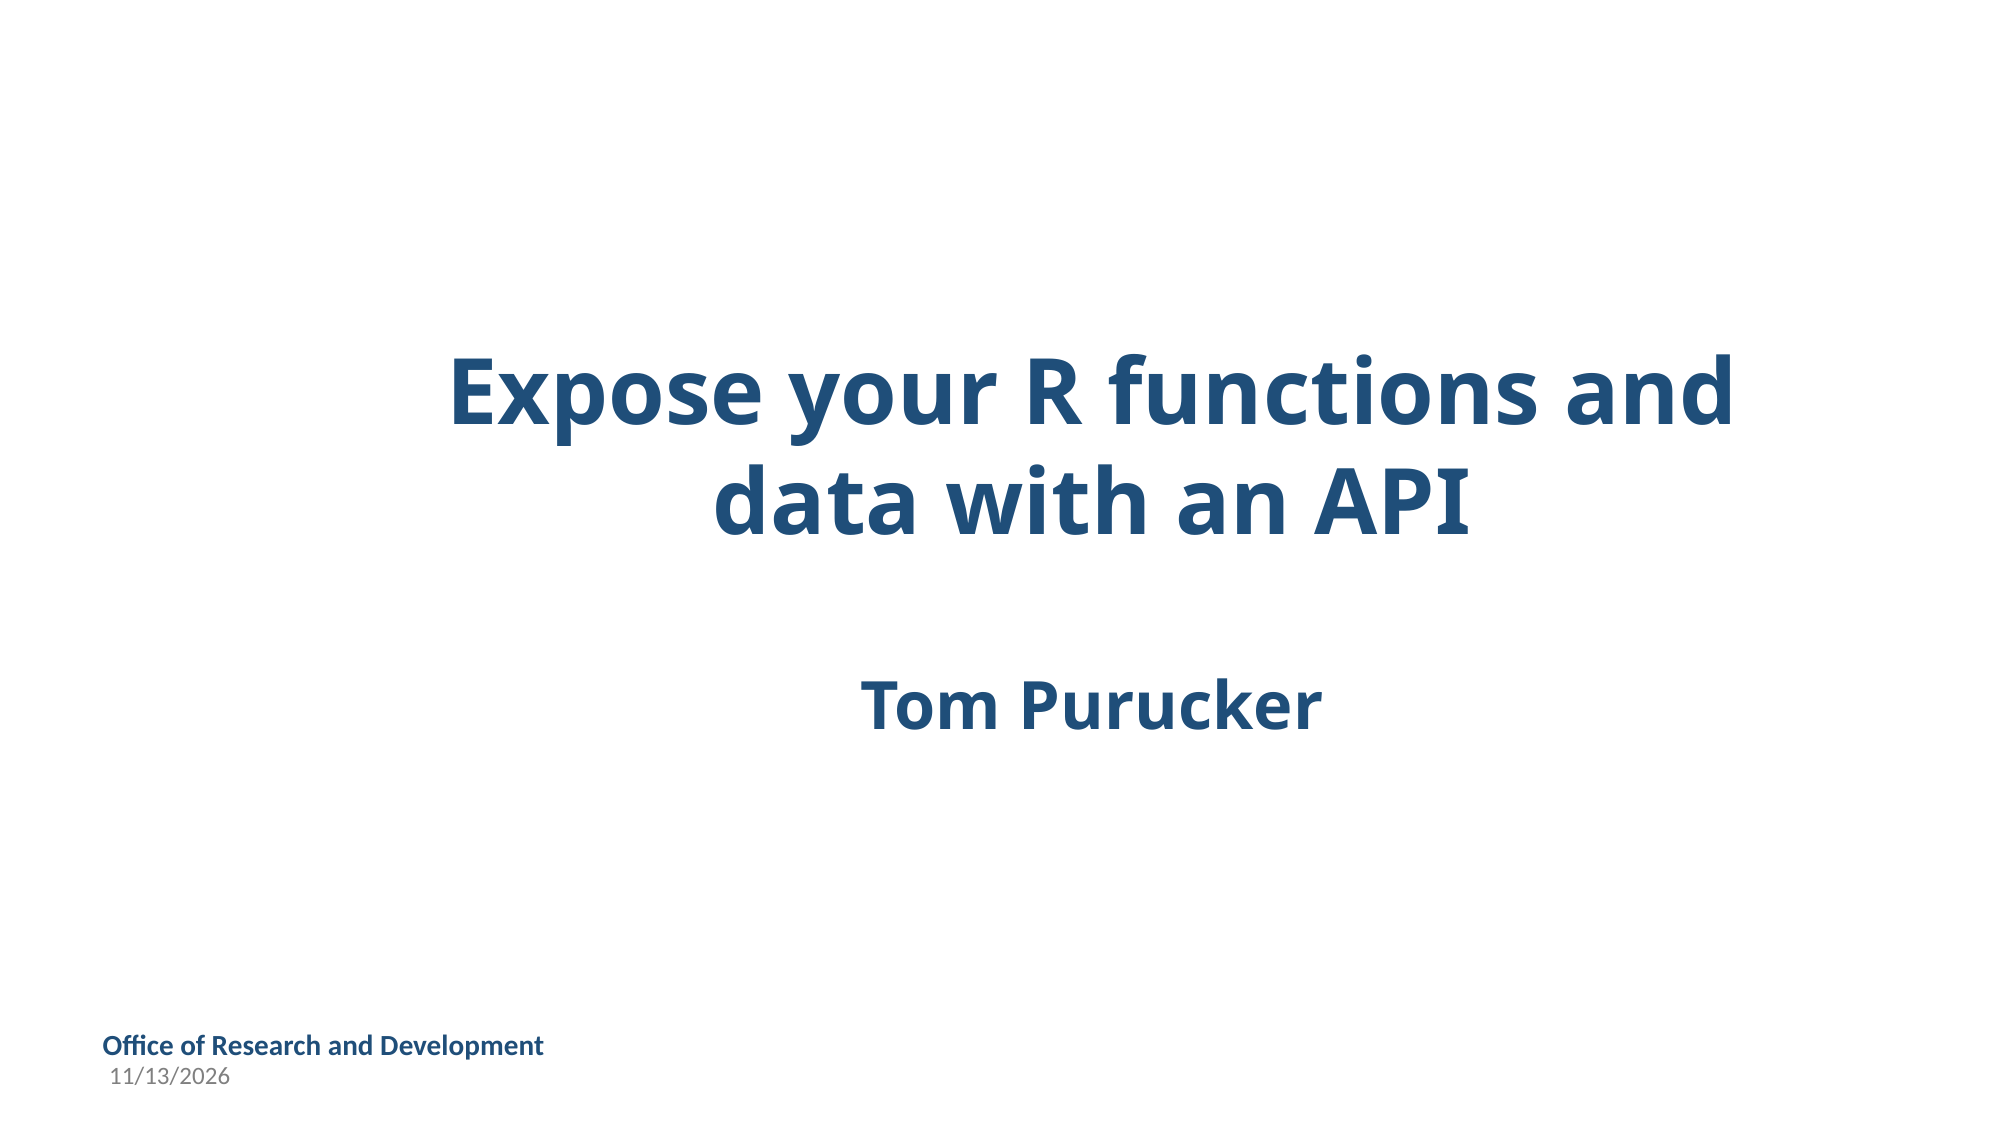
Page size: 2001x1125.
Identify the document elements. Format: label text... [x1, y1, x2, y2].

text_box Expose your R functions and data with an API Tom Purucker [327, 325, 1857, 771]
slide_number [94, 1057, 255, 1092]
